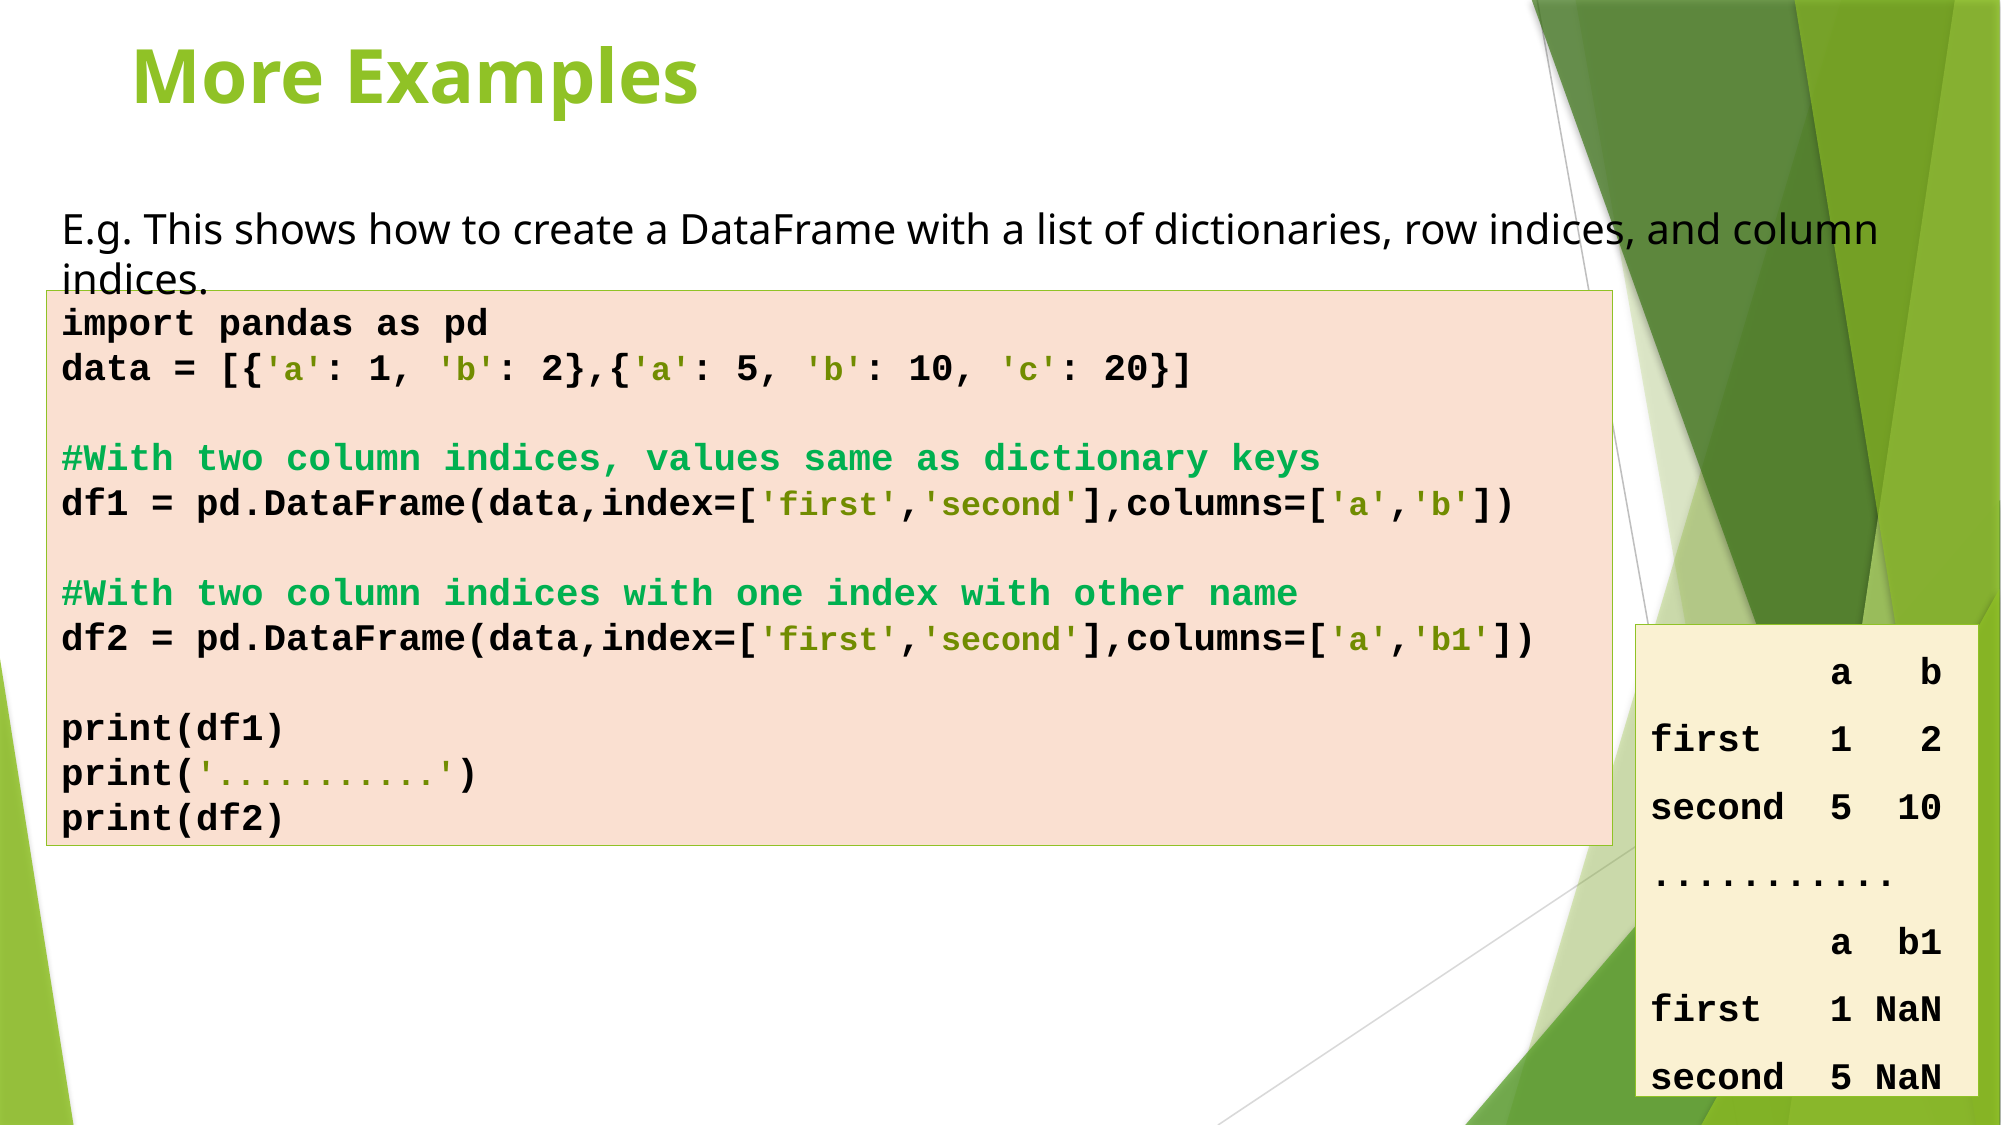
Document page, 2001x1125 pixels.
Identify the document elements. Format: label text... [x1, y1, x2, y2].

text_box import pandas as pd data = [{'a': 1, 'b': 2},{'a': 5, 'b': 10, 'c': 20}] #With two column indices, values same as dictionary keys df1 = pd.DataFrame(data,index=['first','second'],columns=['a','b']) #With two column indices with one index with other name df2 = pd.DataFrame(data,index=['first','second'],columns=['a','b1']) print(df1) print('...........') print(df2) [46, 310, 1613, 846]
text_box E.g. This shows how to create a DataFrame with a list of dictionaries, row indices, and column indices. [46, 195, 1911, 310]
text_box a b first 1 2 second 5 10 ........... a b1 first 1 NaN second 5 NaN [1635, 624, 1979, 1097]
title More Examples [115, 20, 1841, 195]
